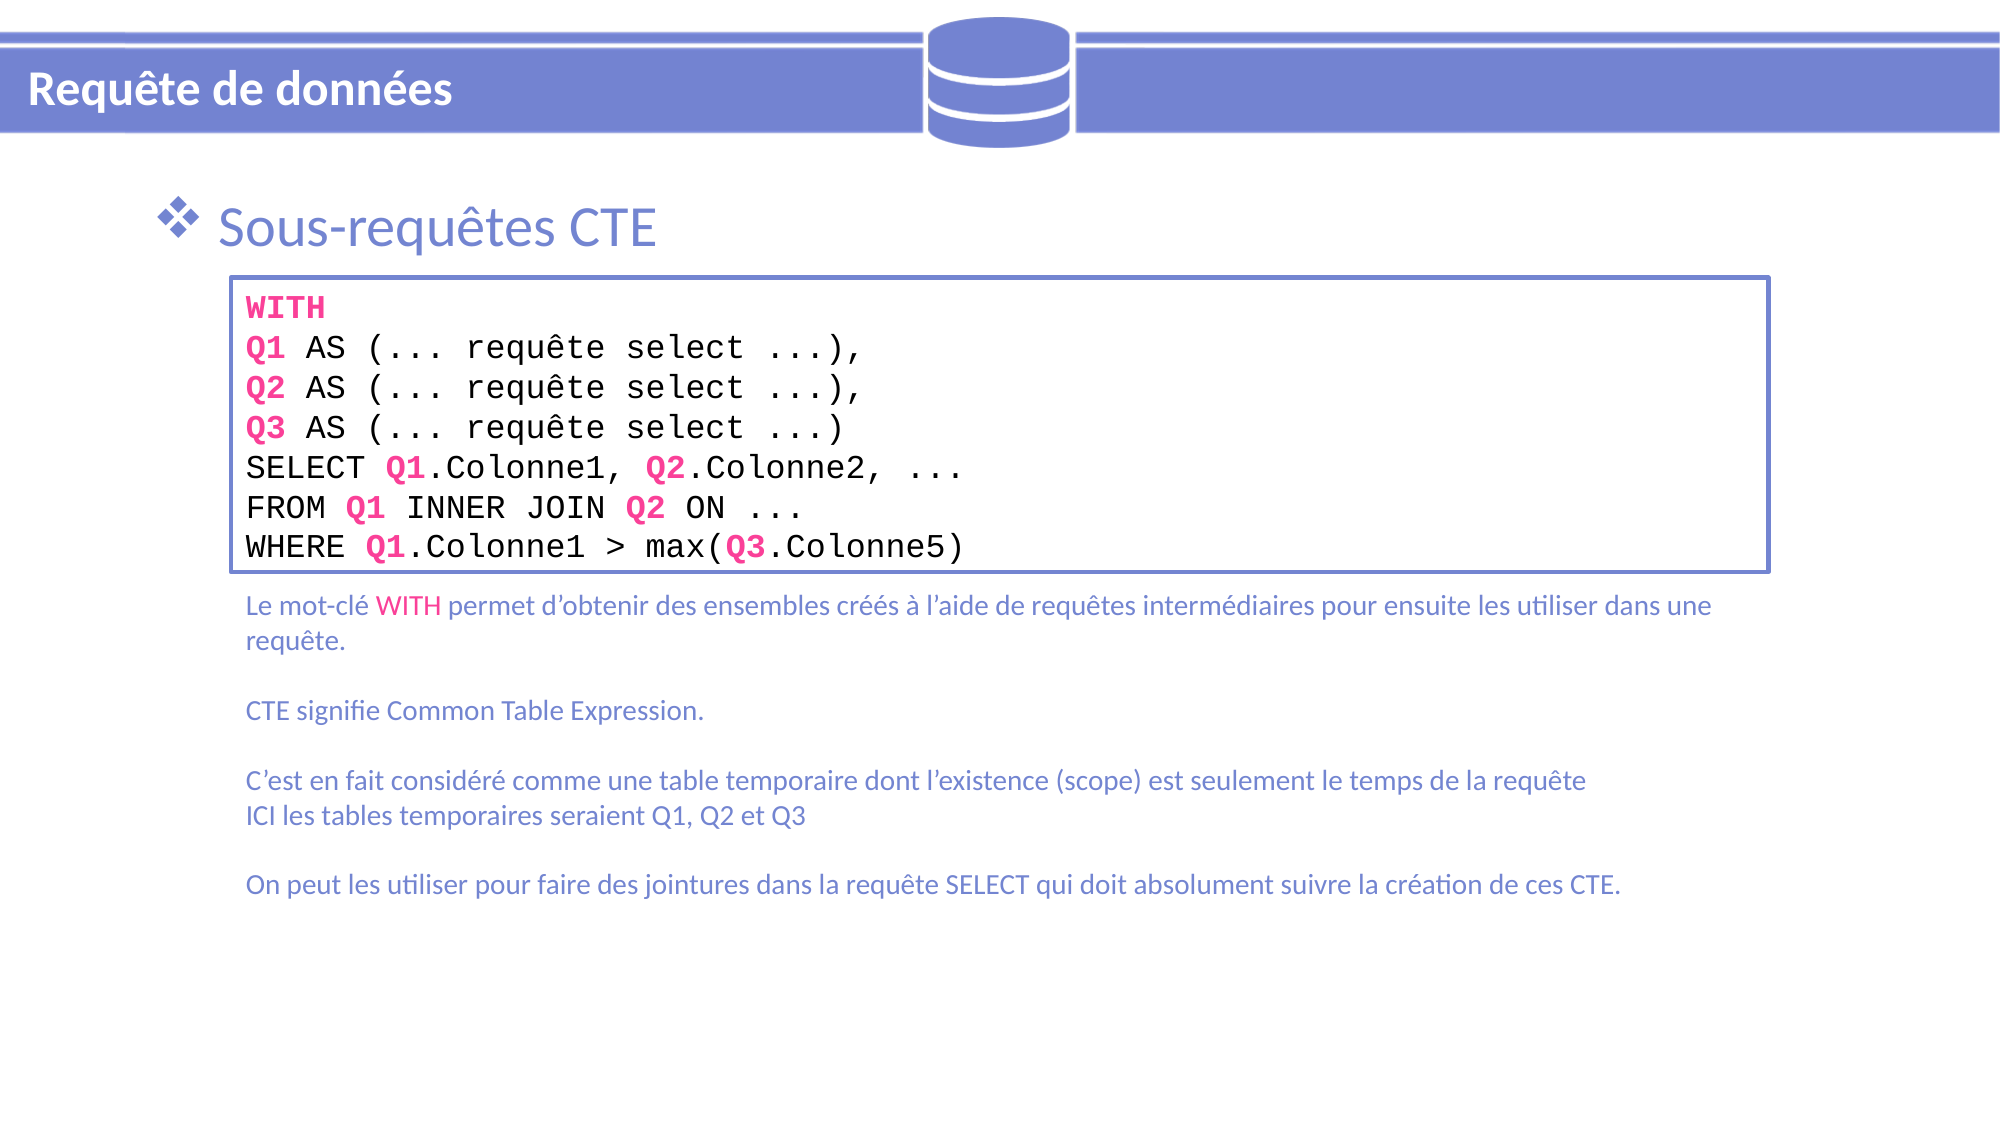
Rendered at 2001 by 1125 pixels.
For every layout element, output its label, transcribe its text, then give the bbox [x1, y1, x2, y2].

text_box WITH Q1 AS (... requête select ...), Q2 AS (... requête select ...), Q3 AS (... requête select ...) SELECT Q1.Colonne1, Q2.Colonne2, ... FROM Q1 INNER JOIN Q2 ON ... WHERE Q1.Colonne1 > max(Q3.Colonne5) [231, 277, 1769, 572]
title Requête de données [12, 58, 913, 120]
text_box Le mot-clé WITH permet d’obtenir des ensembles créés à l’aide de requêtes intermédiaires pour ensuite les utiliser dans une requête. CTE signifie Common Table Expression. C’est en fait considéré comme une table temporaire dont l’existence (scope) est seulement le temps de la requête ICI les tables temporaires seraient Q1, Q2 et Q3 On peut les utiliser pour faire des jointures dans la requête SELECT qui doit absolument suivre la création de ces CTE. [231, 578, 1769, 909]
list Sous-requêtes CTE [137, 188, 1862, 1014]
picture [0, 4, 2000, 161]
